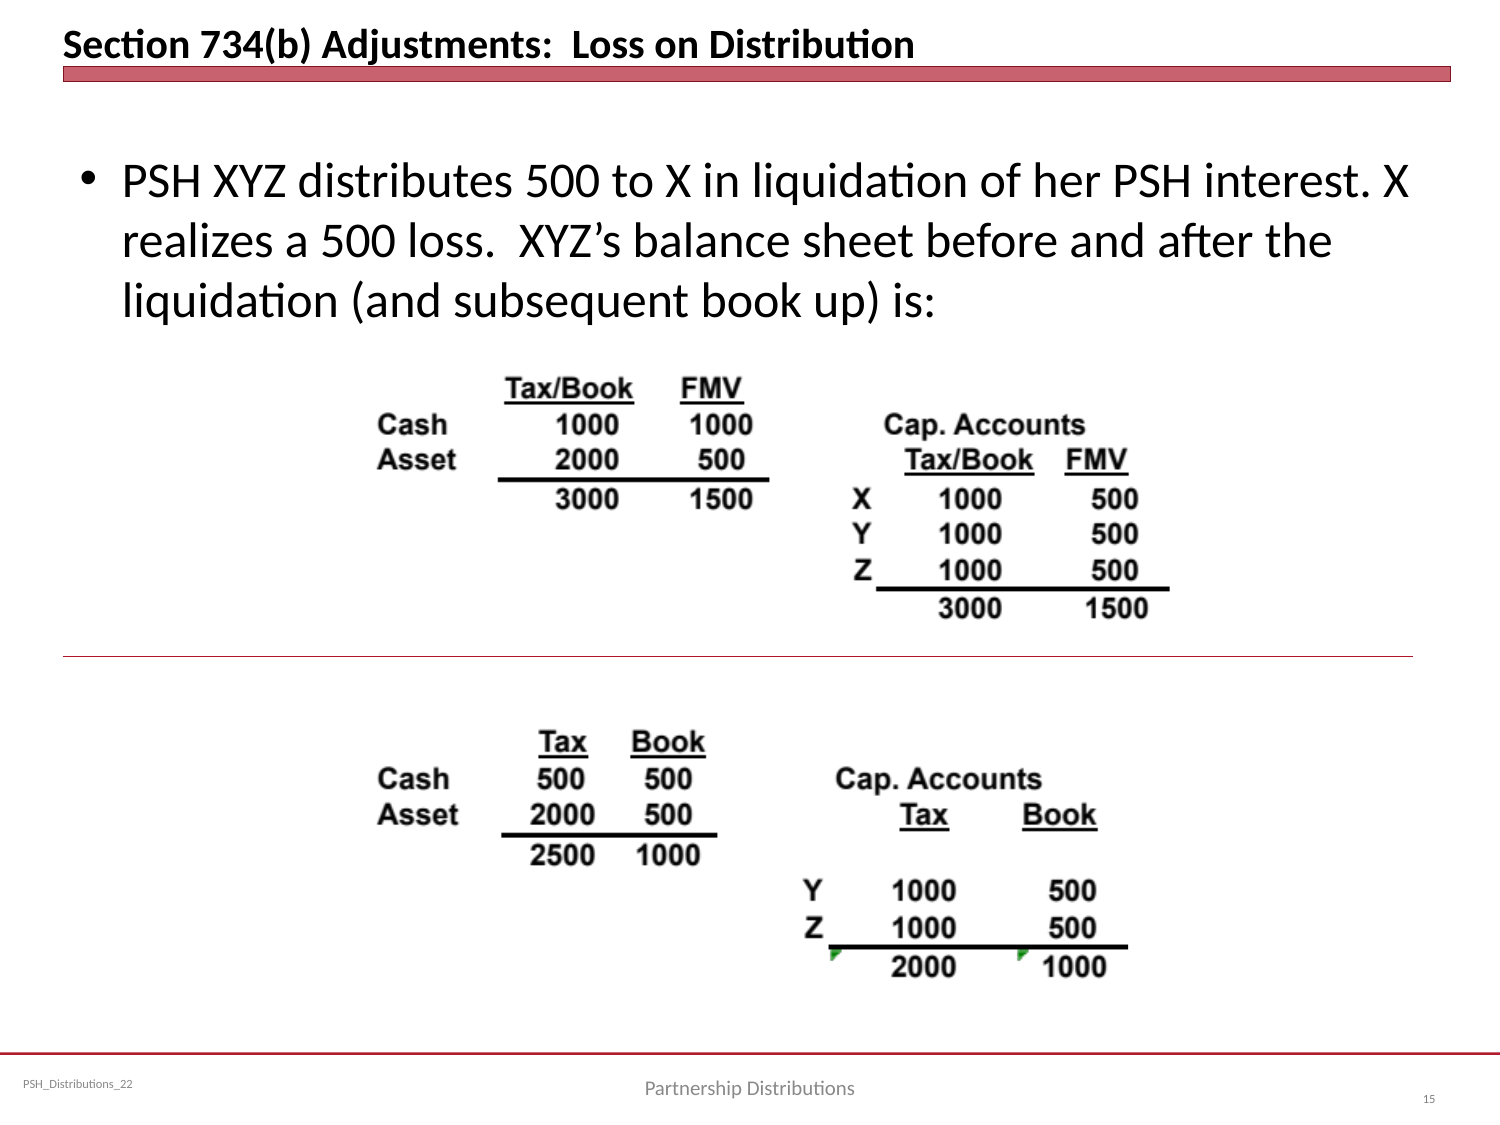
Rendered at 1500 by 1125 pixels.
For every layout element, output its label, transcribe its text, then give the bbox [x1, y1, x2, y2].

slide_number 15 [1375, 1061, 1451, 1122]
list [371, 370, 1170, 625]
list PSH XYZ distributes 500 to X in liquidation of her PSH interest. X realizes a 500 loss. XYZ’s balance sheet before and after the liquidation (and subsequent book up) is: [64, 139, 1465, 1028]
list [371, 722, 1129, 985]
footer Partnership Distributions [512, 1056, 988, 1117]
title Section 734(b) Adjustments: Loss on Distribution [62, 6, 1451, 67]
